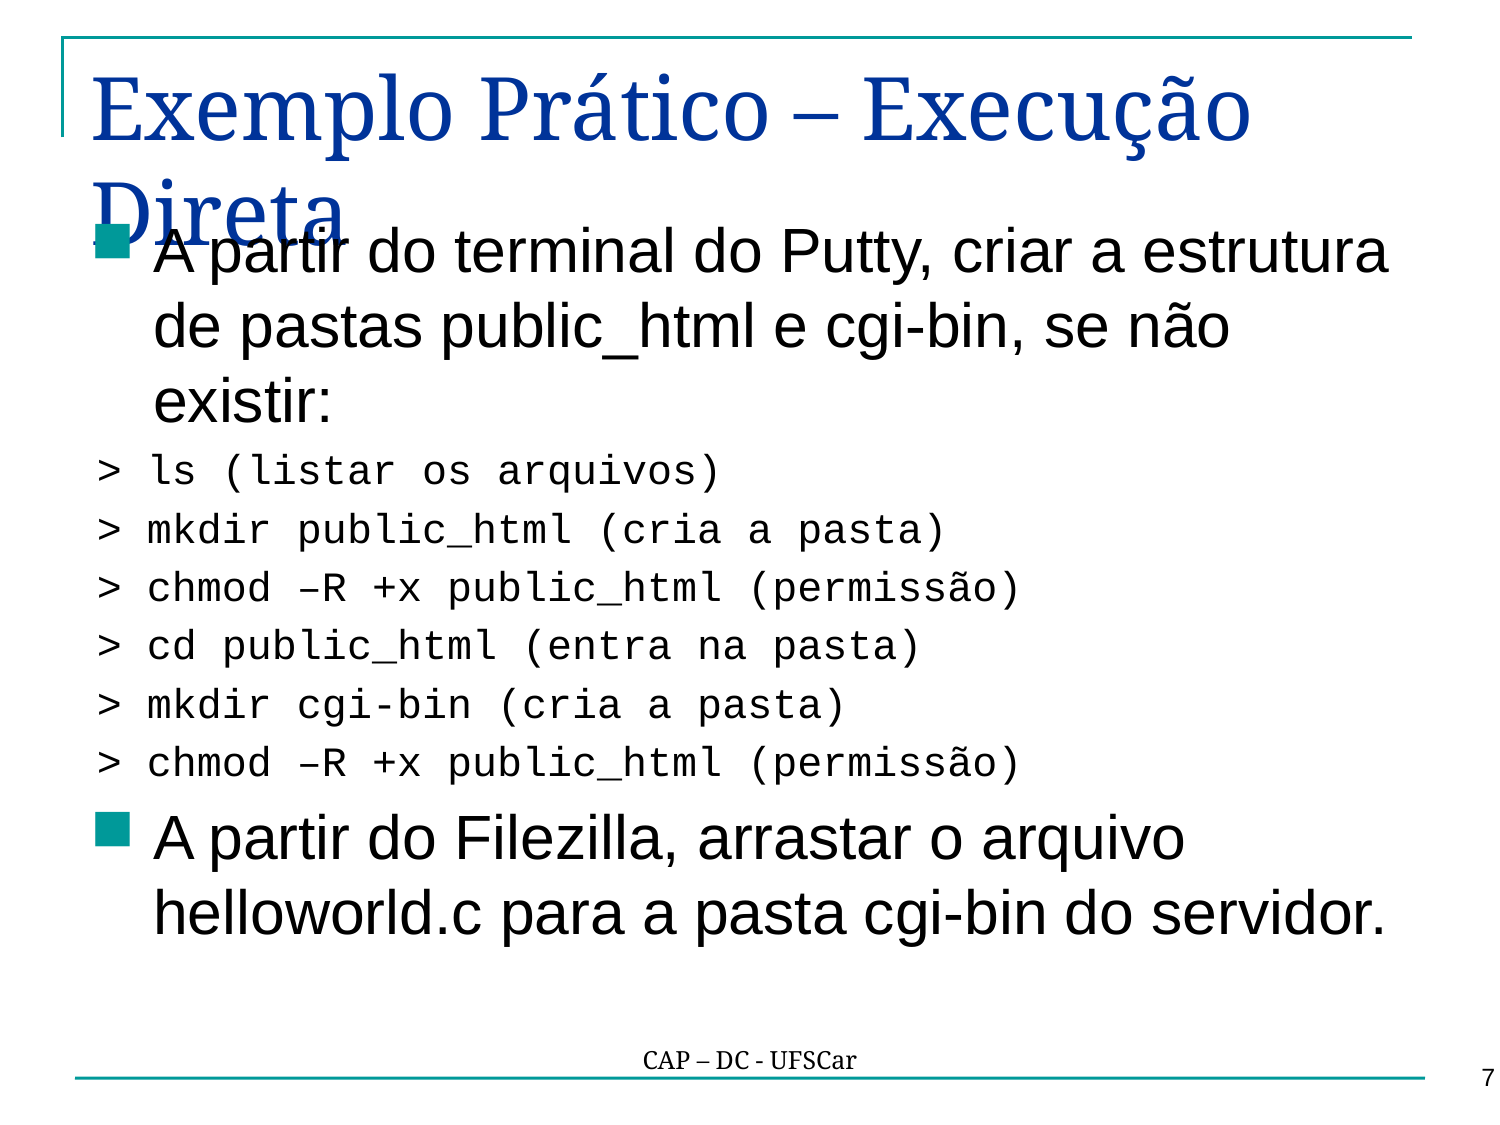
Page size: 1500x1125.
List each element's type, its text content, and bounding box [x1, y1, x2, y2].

list A partir do terminal do Putty, criar a estrutura de pastas public_html e cgi-bin, se não existir: > ls (listar os arquivos) > mkdir public_html (cria a pasta) > chmod –R +x public_html (permissão) > cd public_html (entra na pasta) > mkdir cgi-bin (cria a pasta) > chmod –R +x public_html (permissão) A partir do Filezilla, arrastar o arquivo helloworld.c para a pasta cgi-bin do servidor. [81, 202, 1432, 1037]
footer CAP – DC - UFSCar [512, 1037, 988, 1082]
title Exemplo Prático – Execução Direta [74, 45, 1426, 233]
slide_number 7 [1403, 1053, 1500, 1125]
